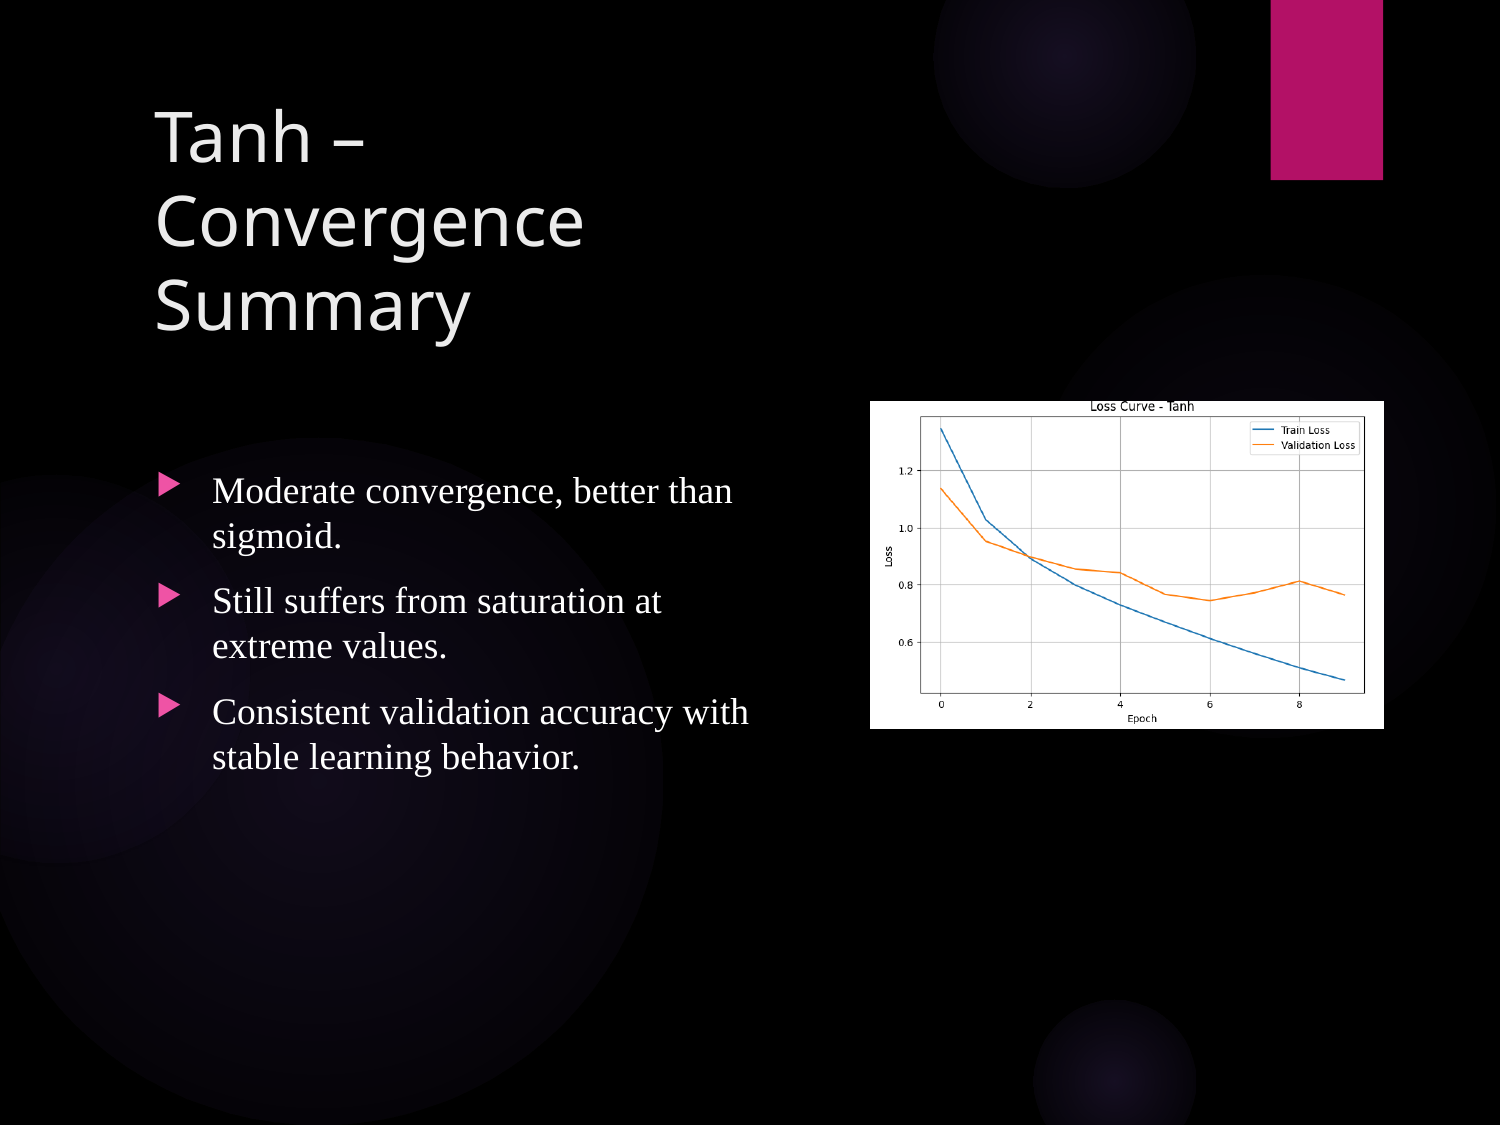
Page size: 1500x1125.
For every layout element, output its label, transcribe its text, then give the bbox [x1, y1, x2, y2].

list Moderate convergence, better than sigmoid. Still suffers from saturation at extreme values. Consistent validation accuracy with stable learning behavior. [140, 394, 795, 975]
title Tanh – Convergence Summary [139, 82, 795, 352]
picture [870, 401, 1384, 729]
